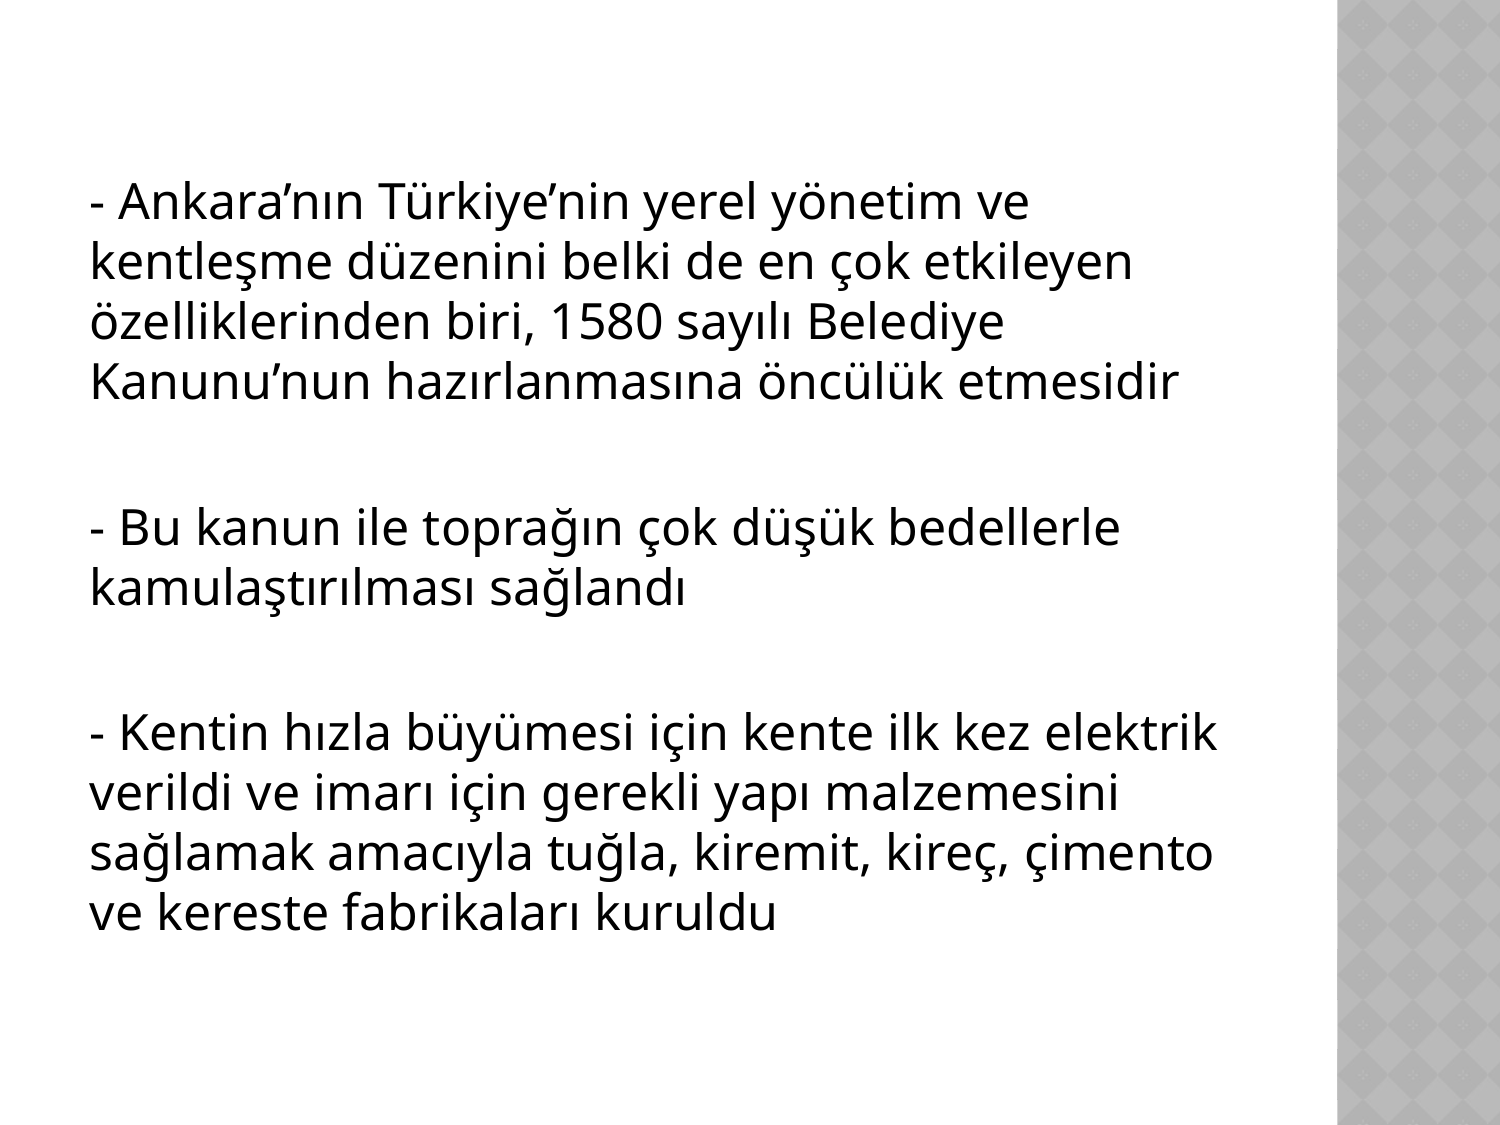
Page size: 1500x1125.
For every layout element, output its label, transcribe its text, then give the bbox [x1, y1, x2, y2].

list - Ankara’nın Türkiye’nin yerel yönetim ve kentleşme düzenini belki de en çok etkileyen özelliklerinden biri, 1580 sayılı Belediye Kanunu’nun hazırlanmasına öncülük etmesidir - Bu kanun ile toprağın çok düşük bedellerle kamulaştırılması sağlandı - Kentin hızla büyümesi için kente ilk kez elektrik verildi ve imarı için gerekli yapı malzemesini sağlamak amacıyla tuğla, kiremit, kireç, çimento ve kereste fabrikaları kuruldu [75, 162, 1263, 1008]
